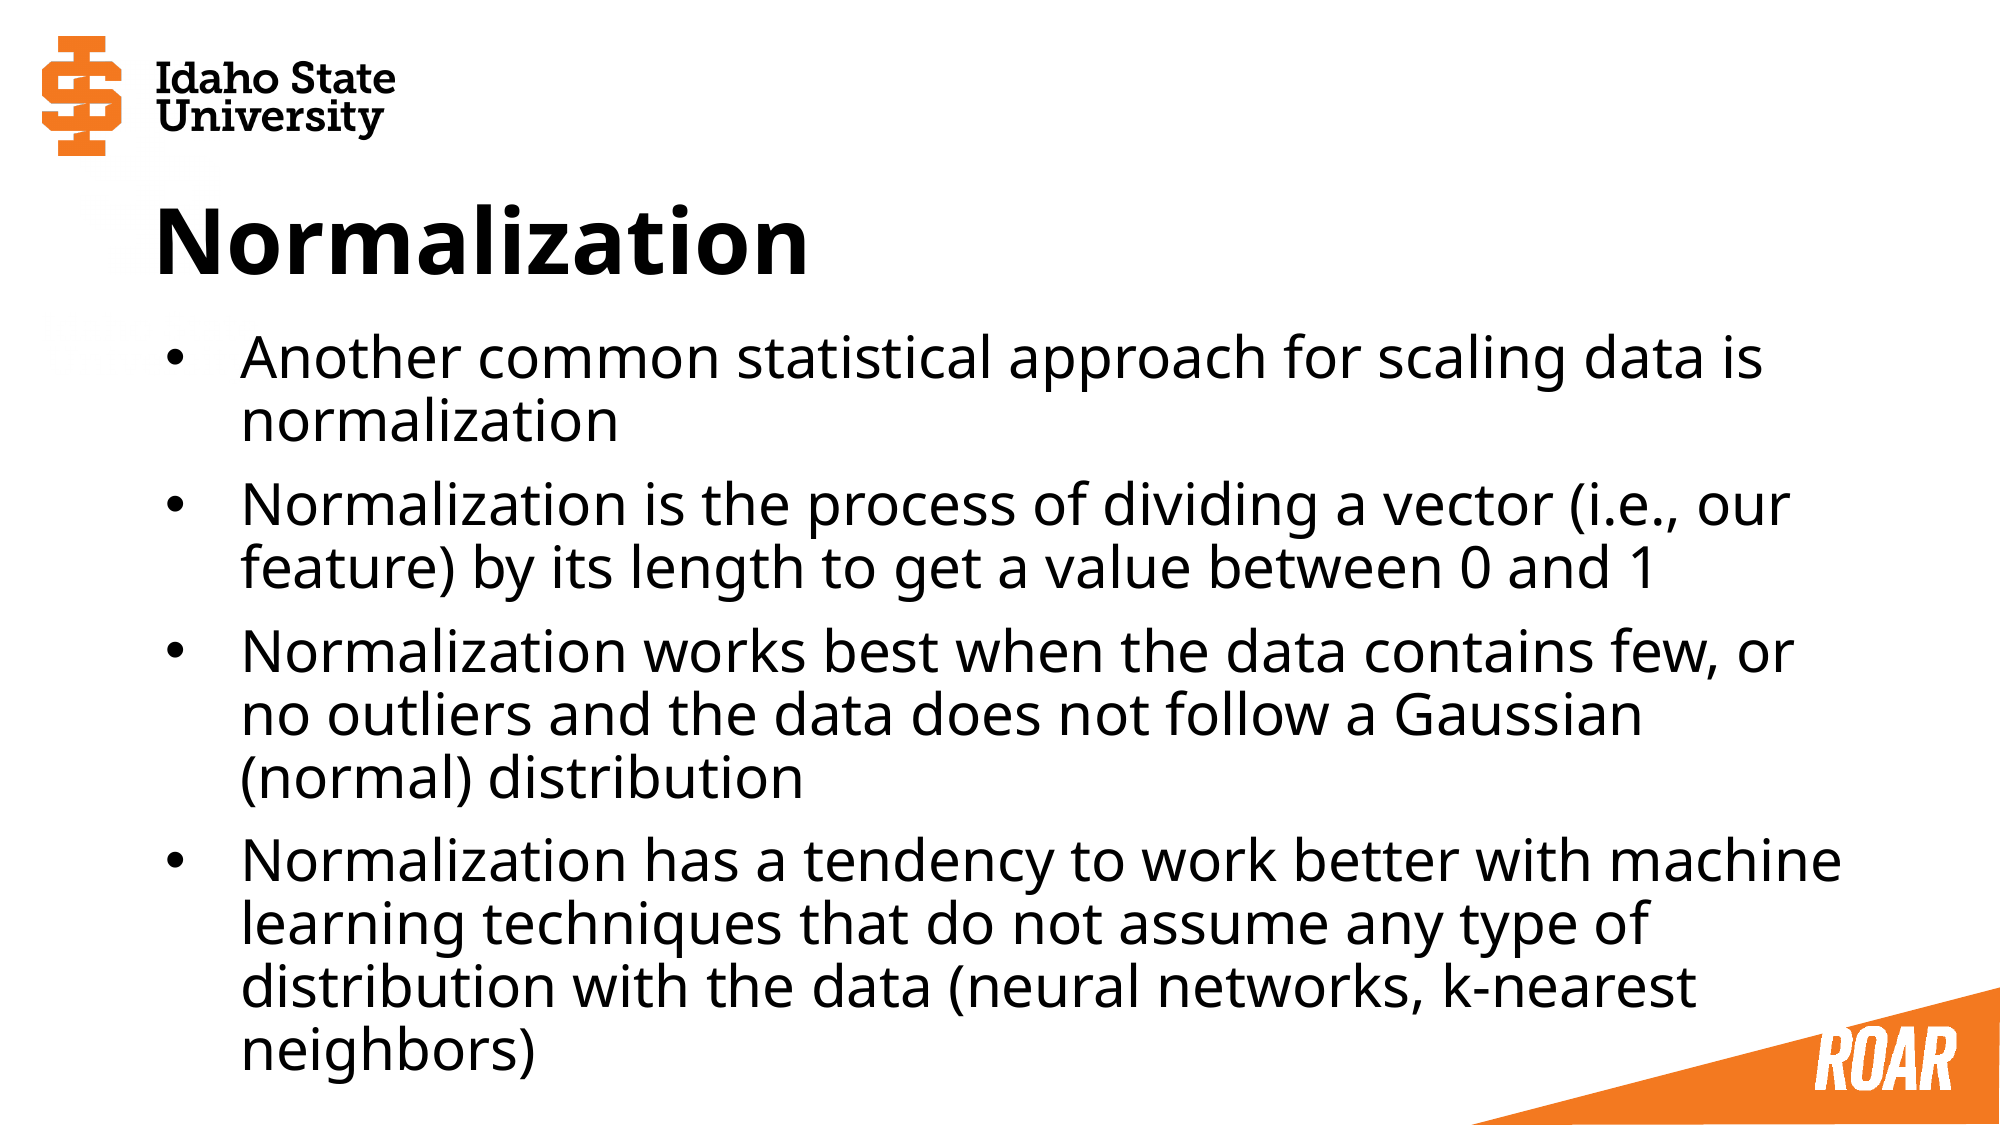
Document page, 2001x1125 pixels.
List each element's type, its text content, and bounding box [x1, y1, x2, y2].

picture [1807, 1022, 1964, 1094]
picture [26, 36, 395, 408]
list Another common statistical approach for scaling data is normalization Normalization is the process of dividing a vector (i.e., our feature) by its length to get a value between 0 and 1 Normalization works best when the data contains few, or no outliers and the data does not follow a Gaussian (normal) distribution Normalization has a tendency to work better with machine learning techniques that do not assume any type of distribution with the data (neural networks, k-nearest neighbors) [137, 320, 1875, 988]
title Normalization [137, 187, 1863, 300]
